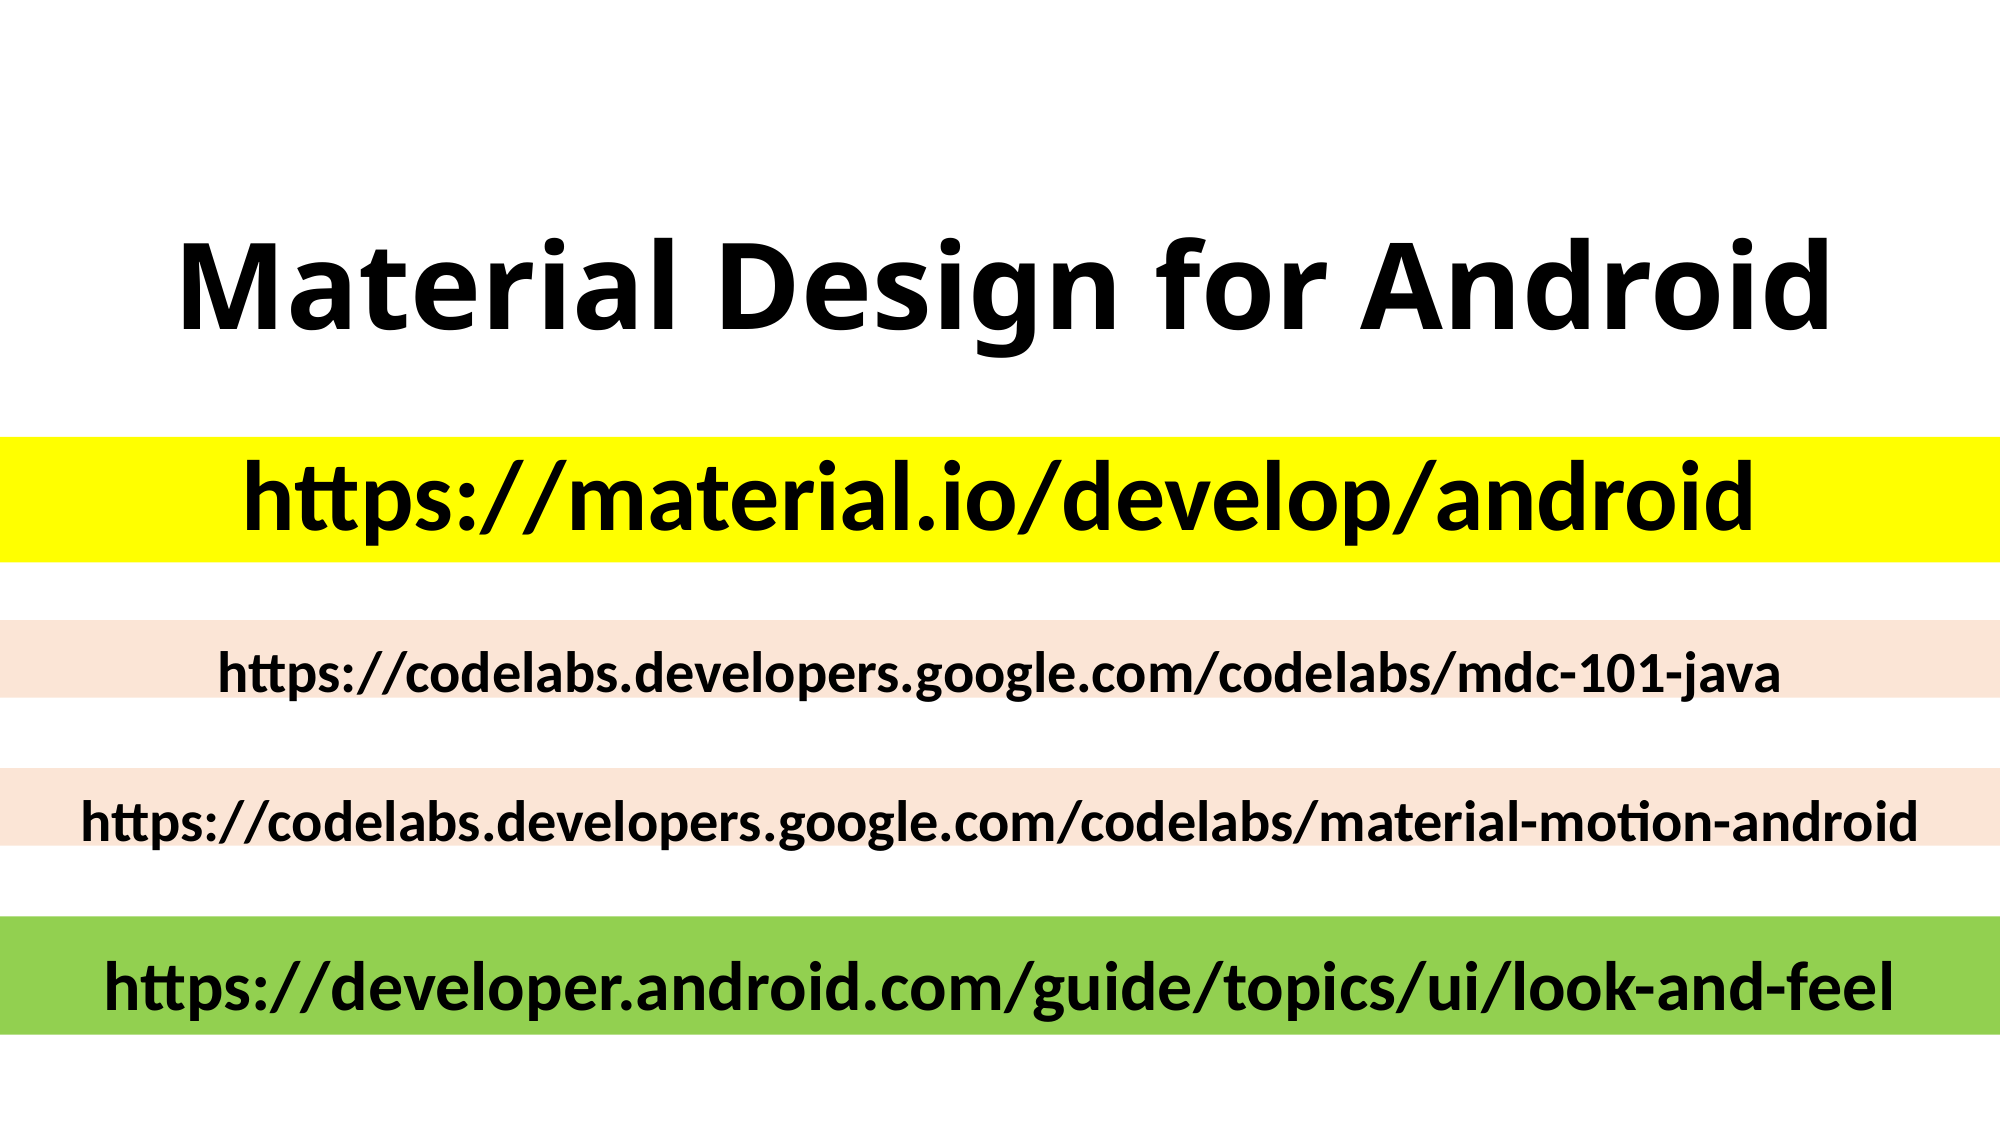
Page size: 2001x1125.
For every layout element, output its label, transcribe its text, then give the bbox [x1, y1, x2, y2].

text_box https://material.io/develop/android [0, 436, 2000, 563]
text_box https://codelabs.developers.google.com/codelabs/mdc-101-java [0, 620, 2000, 698]
text_box https://developer.android.com/guide/topics/ui/look-and-feel [0, 916, 2000, 1035]
text_box https://codelabs.developers.google.com/codelabs/material-motion-android [0, 768, 2000, 846]
title Material Design for Android [131, 184, 1880, 363]
